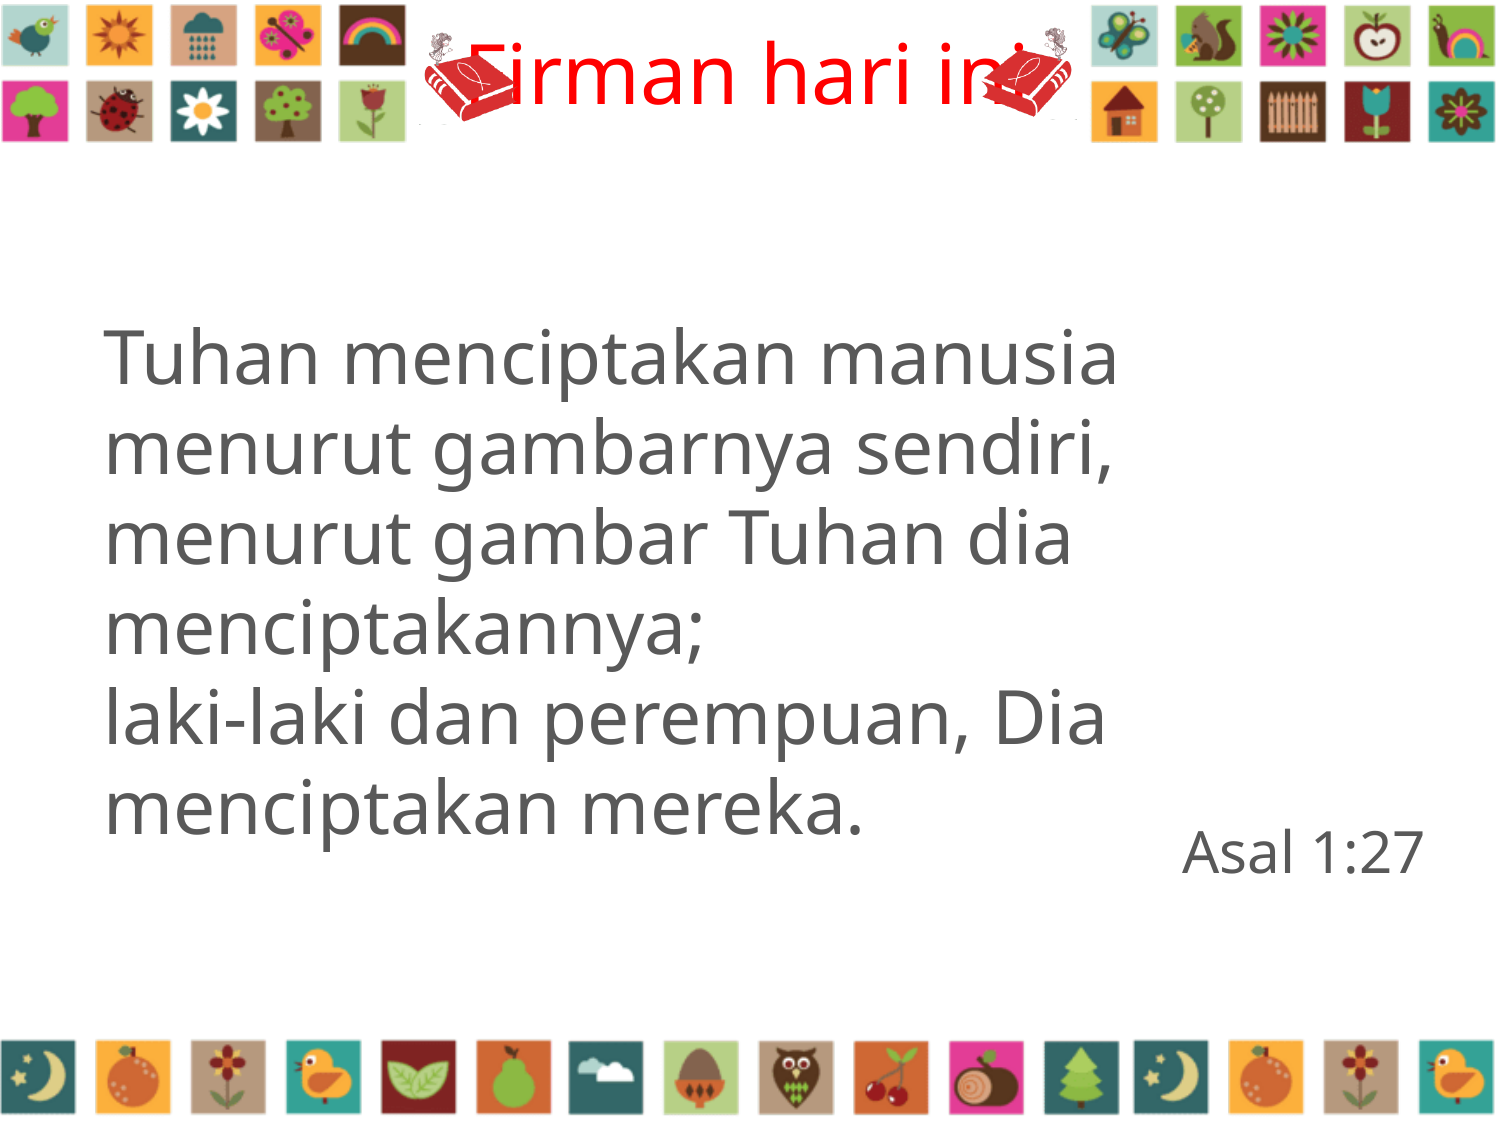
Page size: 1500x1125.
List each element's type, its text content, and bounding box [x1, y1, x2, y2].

picture [0, 3, 550, 150]
picture [950, 3, 1500, 150]
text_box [0, 1028, 1500, 1118]
text_box Asal 1:27 [808, 807, 1441, 893]
text_box Tuhan menciptakan manusia menurut gambarnya sendiri, menurut gambar Tuhan dia menciptakannya; laki-laki dan perempuan, Dia menciptakan mereka. [88, 302, 1436, 858]
text_box Firman hari ini [425, 13, 1077, 129]
